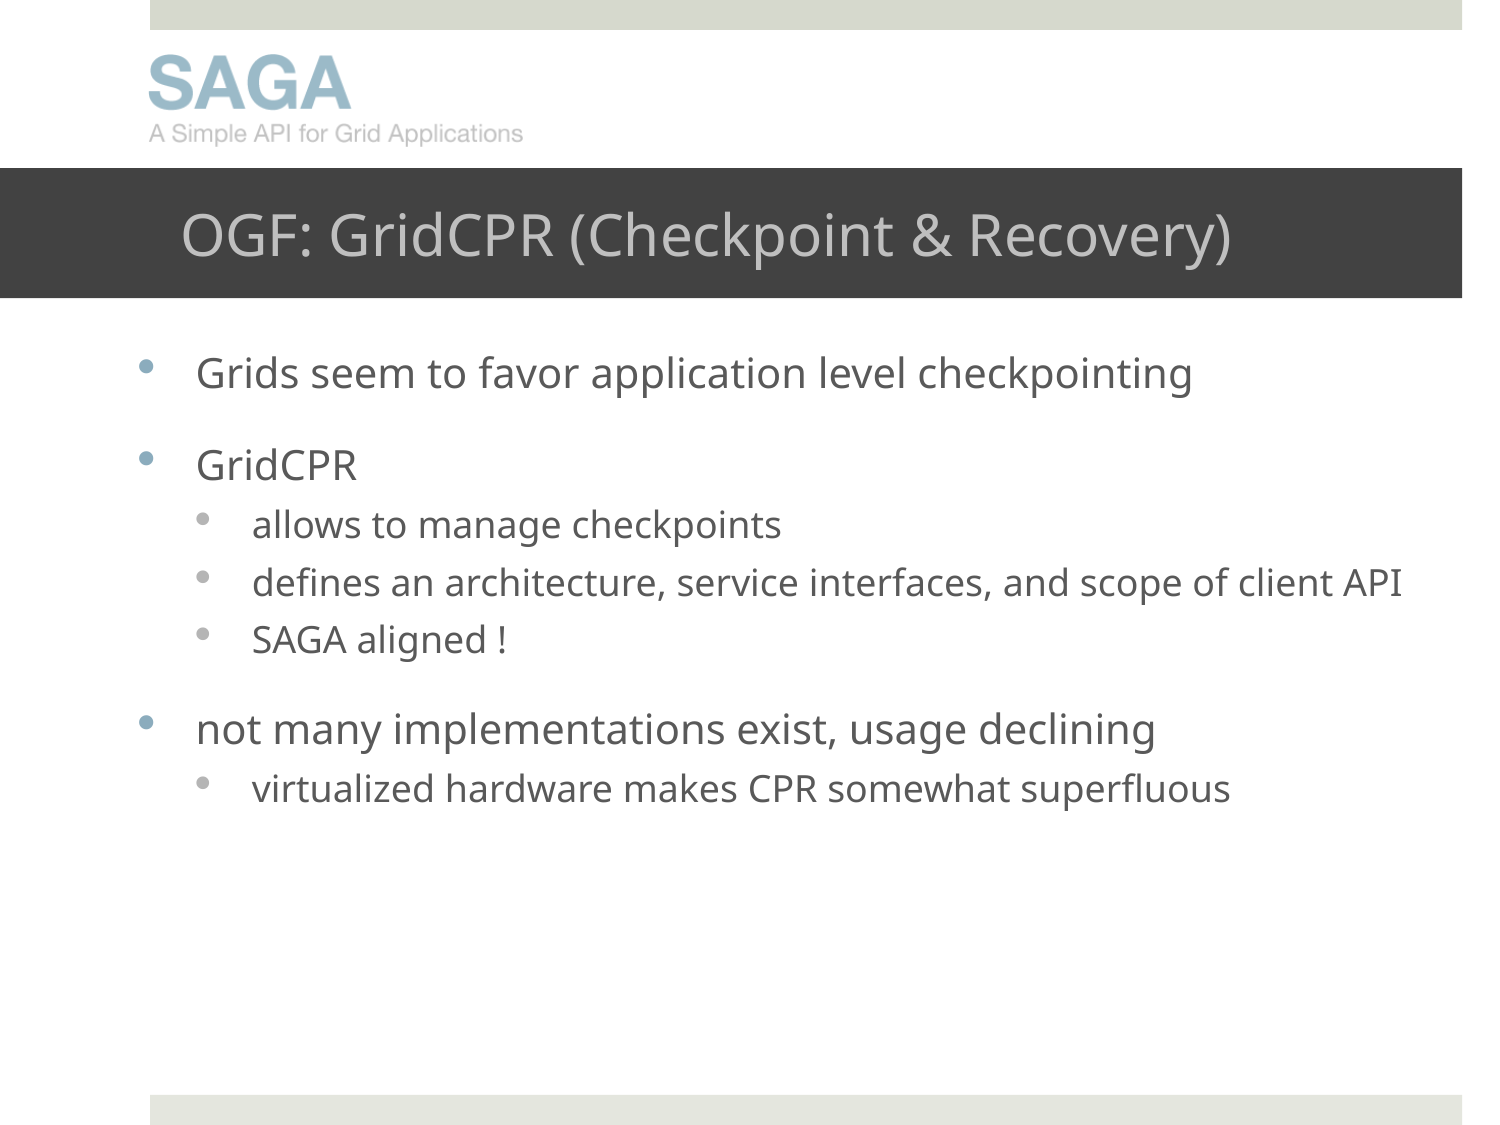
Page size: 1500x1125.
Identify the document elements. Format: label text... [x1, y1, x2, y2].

title OGF: GridCPR (Checkpoint & Recovery) [0, 168, 1463, 299]
picture [148, 54, 523, 147]
list Grids seem to favor application level checkpointing GridCPR allows to manage checkpoints defines an architecture, service interfaces, and scope of client API SAGA aligned ! not many implementations exist, usage declining virtualized hardware makes CPR somewhat superfluous [124, 339, 1432, 1028]
